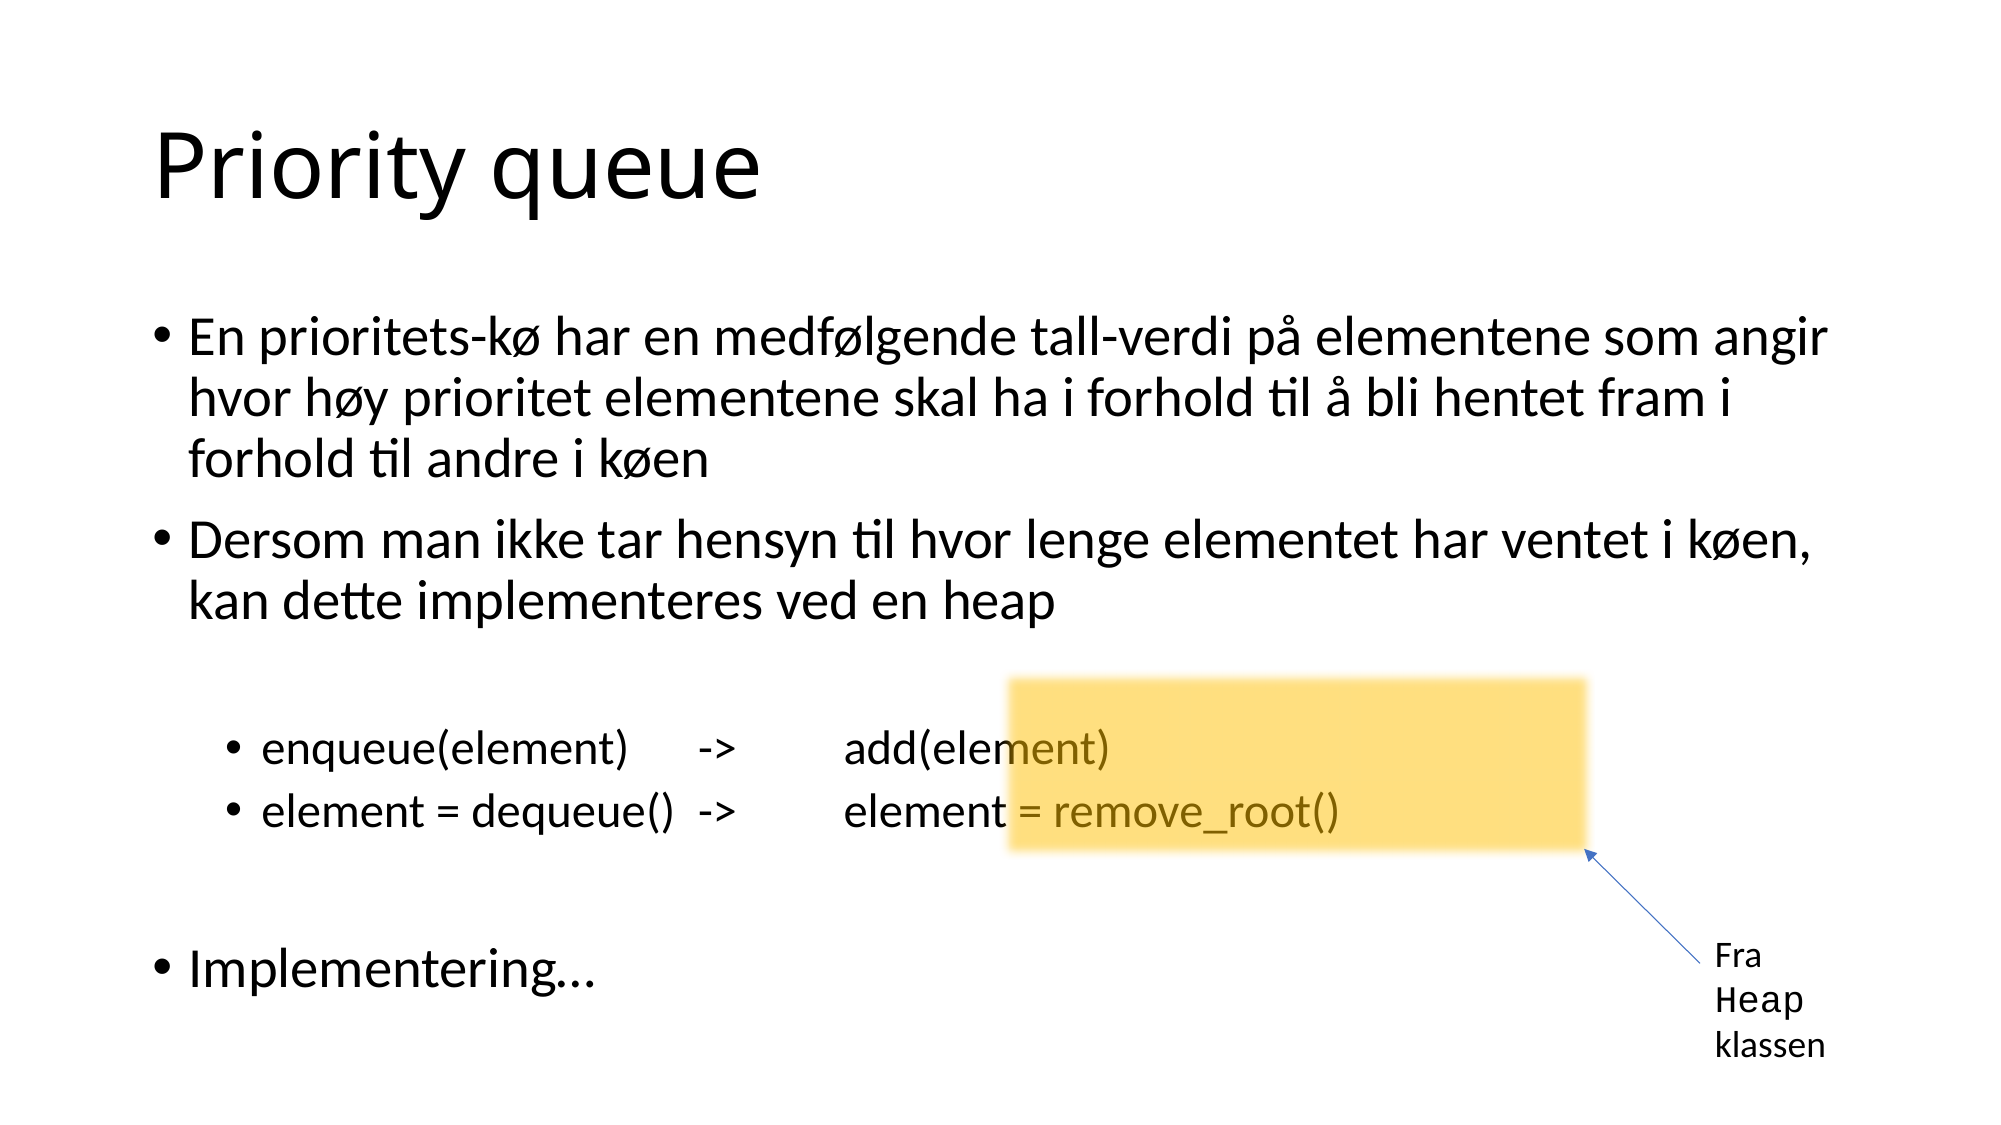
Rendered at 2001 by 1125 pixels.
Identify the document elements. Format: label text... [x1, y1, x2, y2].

text_box [1009, 678, 1587, 852]
text_box Fra Heap klassen [1699, 922, 1863, 1073]
list En prioritets-kø har en medfølgende tall-verdi på elementene som angir hvor høy prioritet elementene skal ha i forhold til å bli hentet fram i forhold til andre i køen Dersom man ikke tar hensyn til hvor lenge elementet har ventet i køen, kan dette implementeres ved en heap enqueue(element) -> add(element) element = dequeue() -> element = remove_root() Implementering… [137, 299, 1863, 1014]
title Priority queue [137, 59, 1863, 278]
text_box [1584, 848, 1700, 964]
